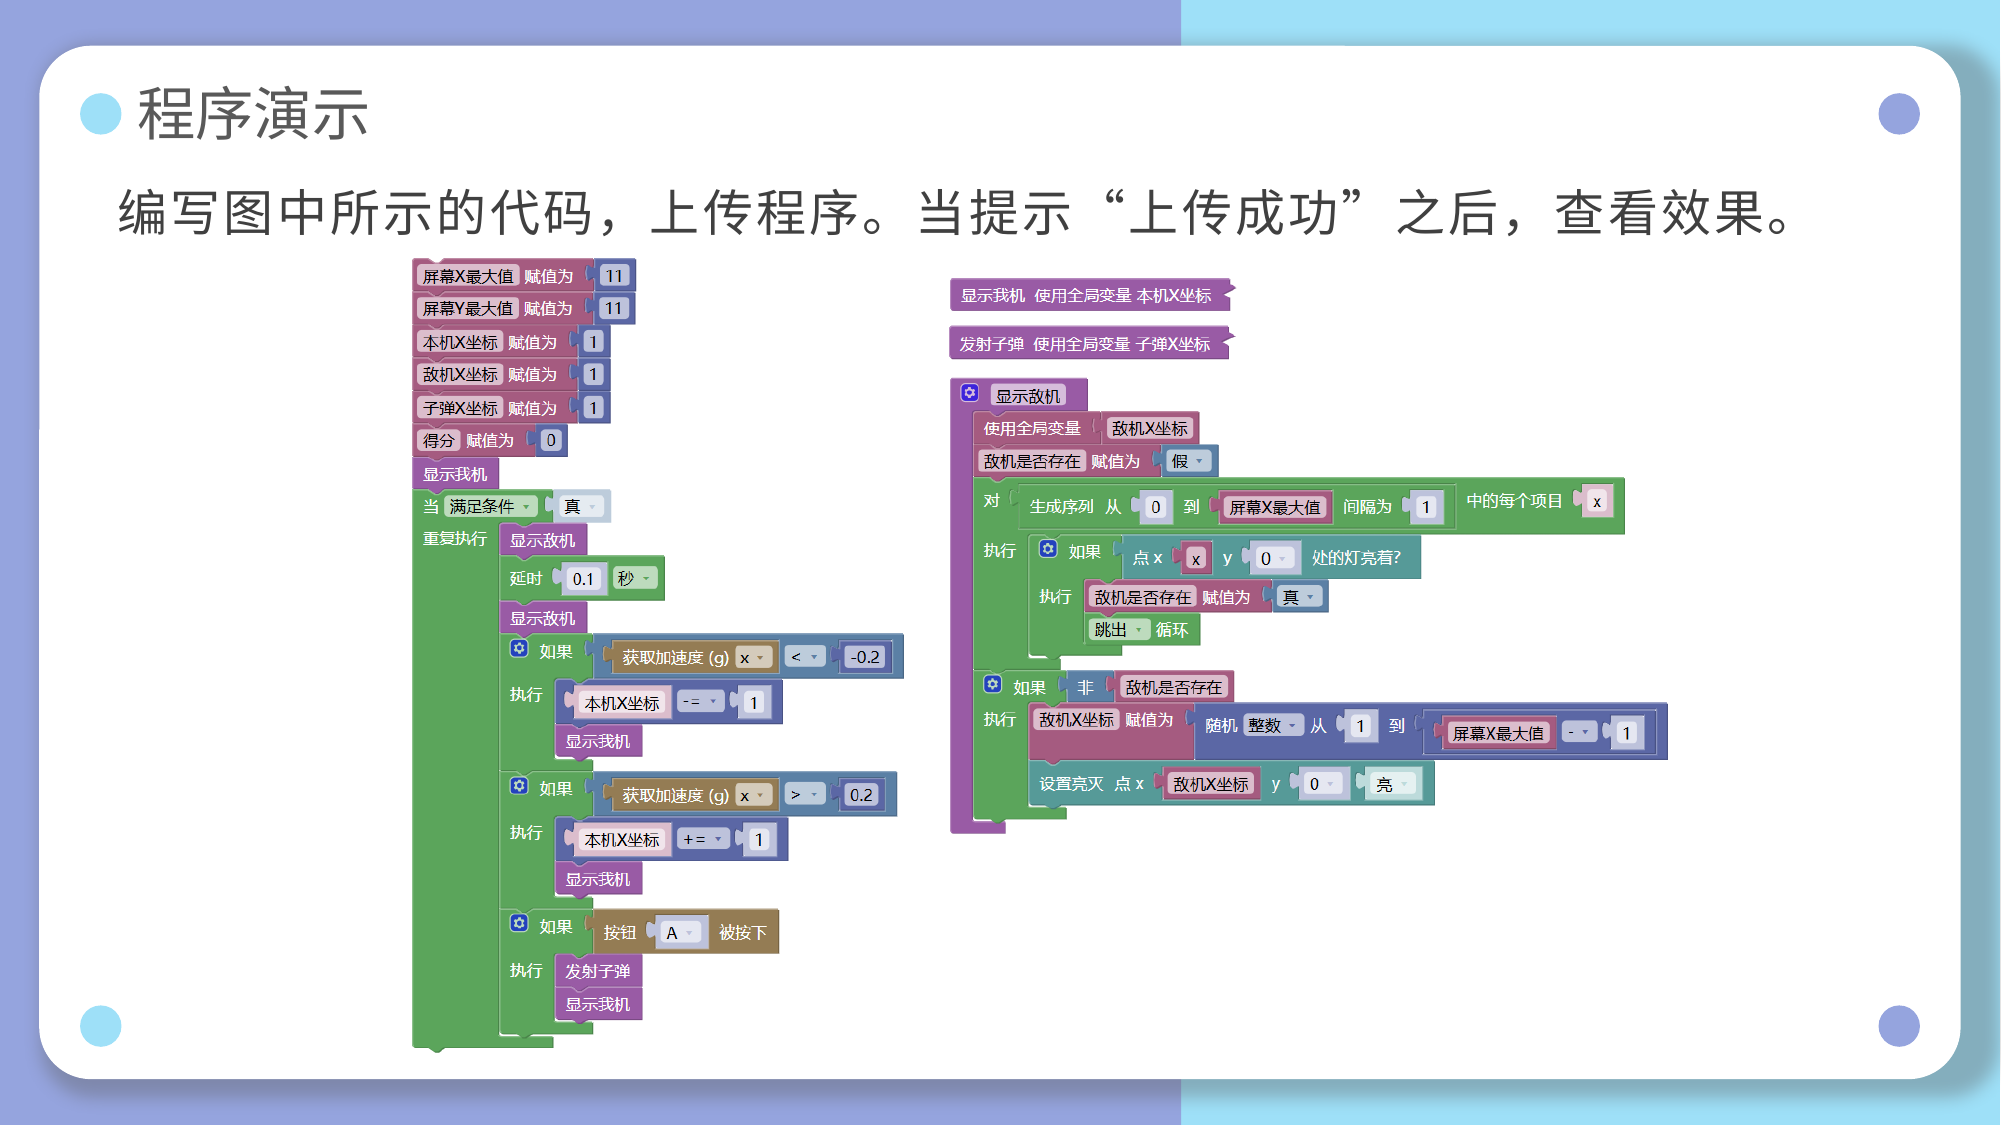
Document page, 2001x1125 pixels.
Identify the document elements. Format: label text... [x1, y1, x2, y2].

picture [401, 244, 1677, 1061]
title 程序演示 [137, 77, 976, 156]
list 编写图中所示的代码，上传程序。当提示“上传成功”之后，查看效果。 [117, 156, 1768, 406]
